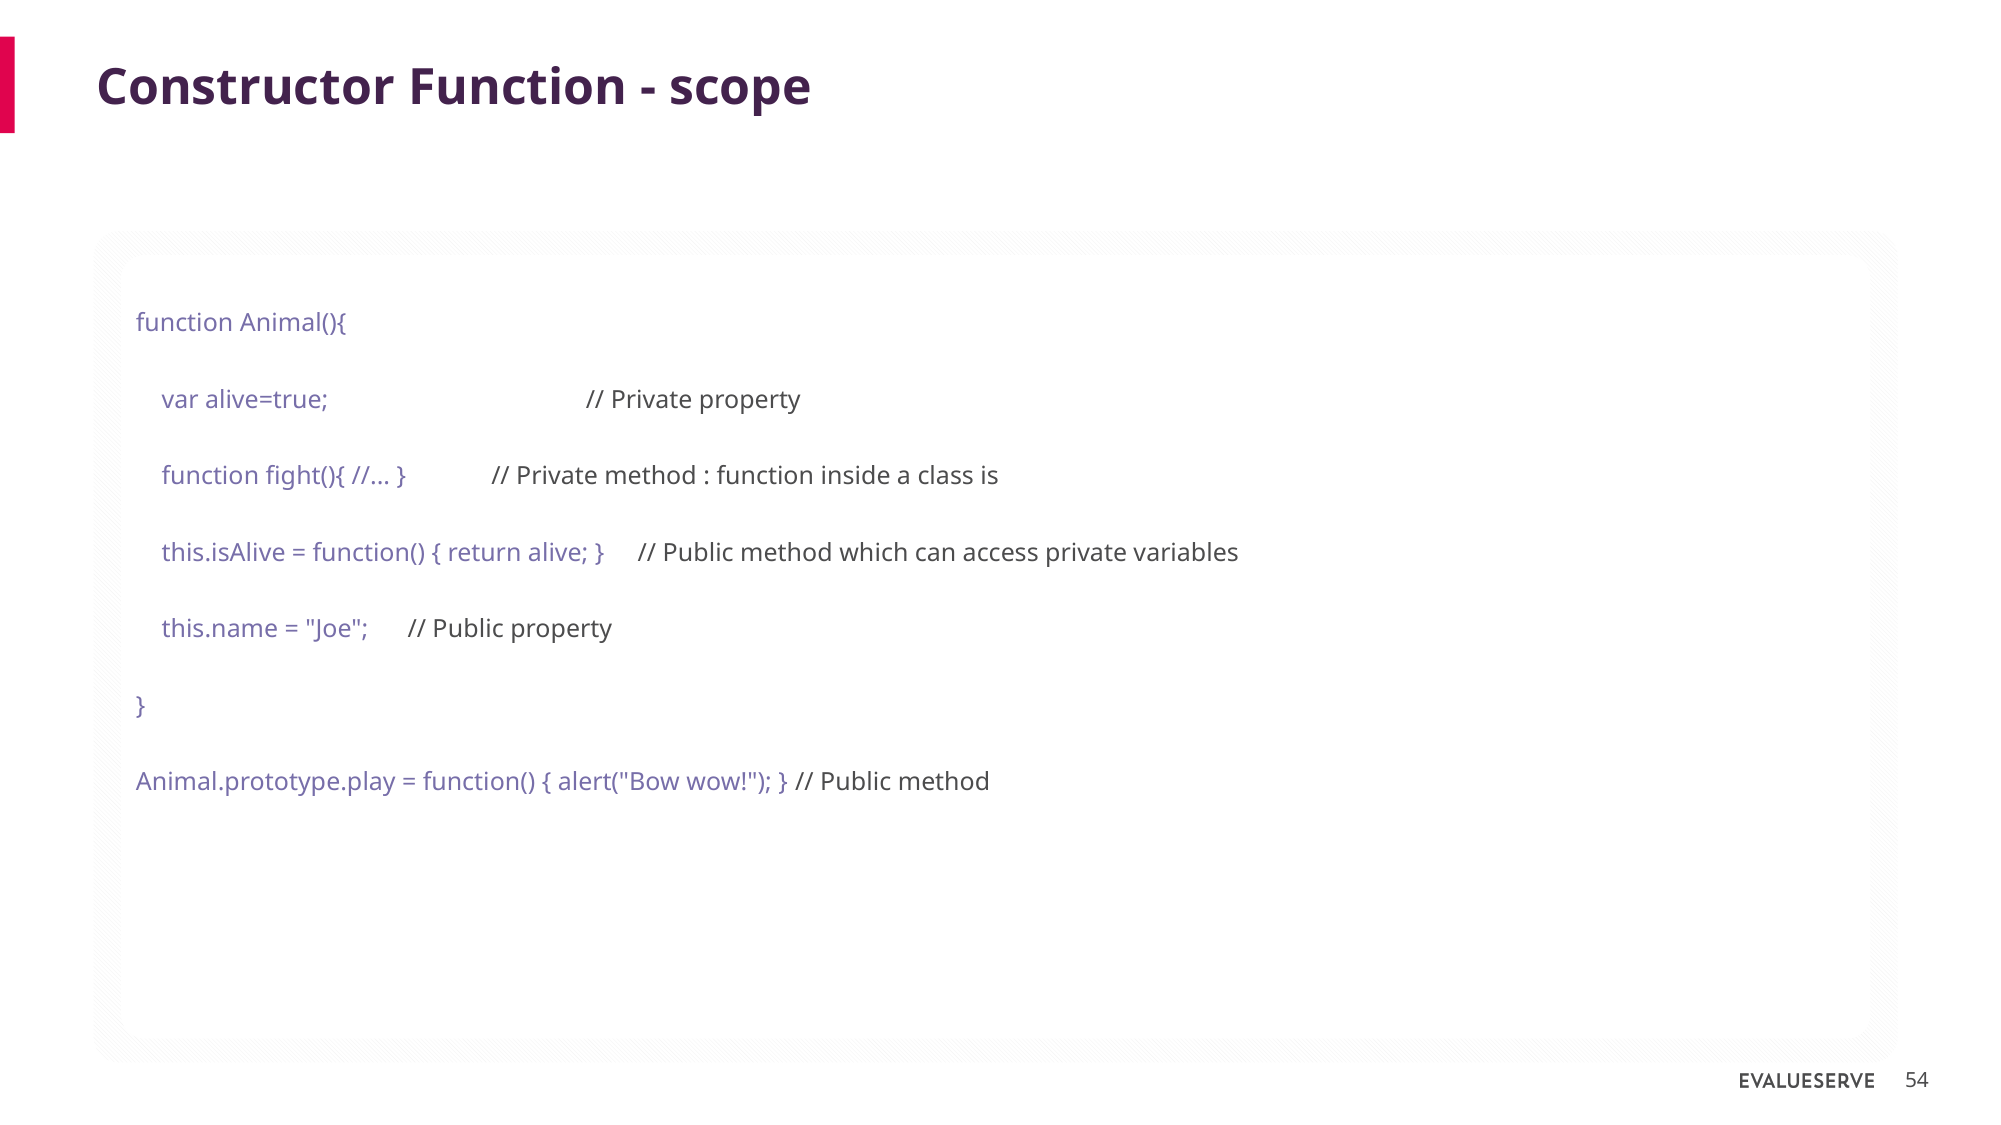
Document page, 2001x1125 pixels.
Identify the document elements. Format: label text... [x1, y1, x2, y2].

slide_number 54 [1885, 1061, 1949, 1100]
text_box [92, 230, 1899, 1064]
text_box function Animal(){ var alive=true; // Private property function fight(){ //... } // Private method : function inside a class is this.isAlive = function() { return alive; } // Public method which can access private variables this.name = "Joe"; // Public property } Animal.prototype.play = function() { alert("Bow wow!"); } // Public method [121, 299, 1721, 880]
text_box [119, 253, 1872, 1040]
picture [1740, 1073, 1874, 1088]
title Constructor Function - scope [96, 36, 1898, 134]
